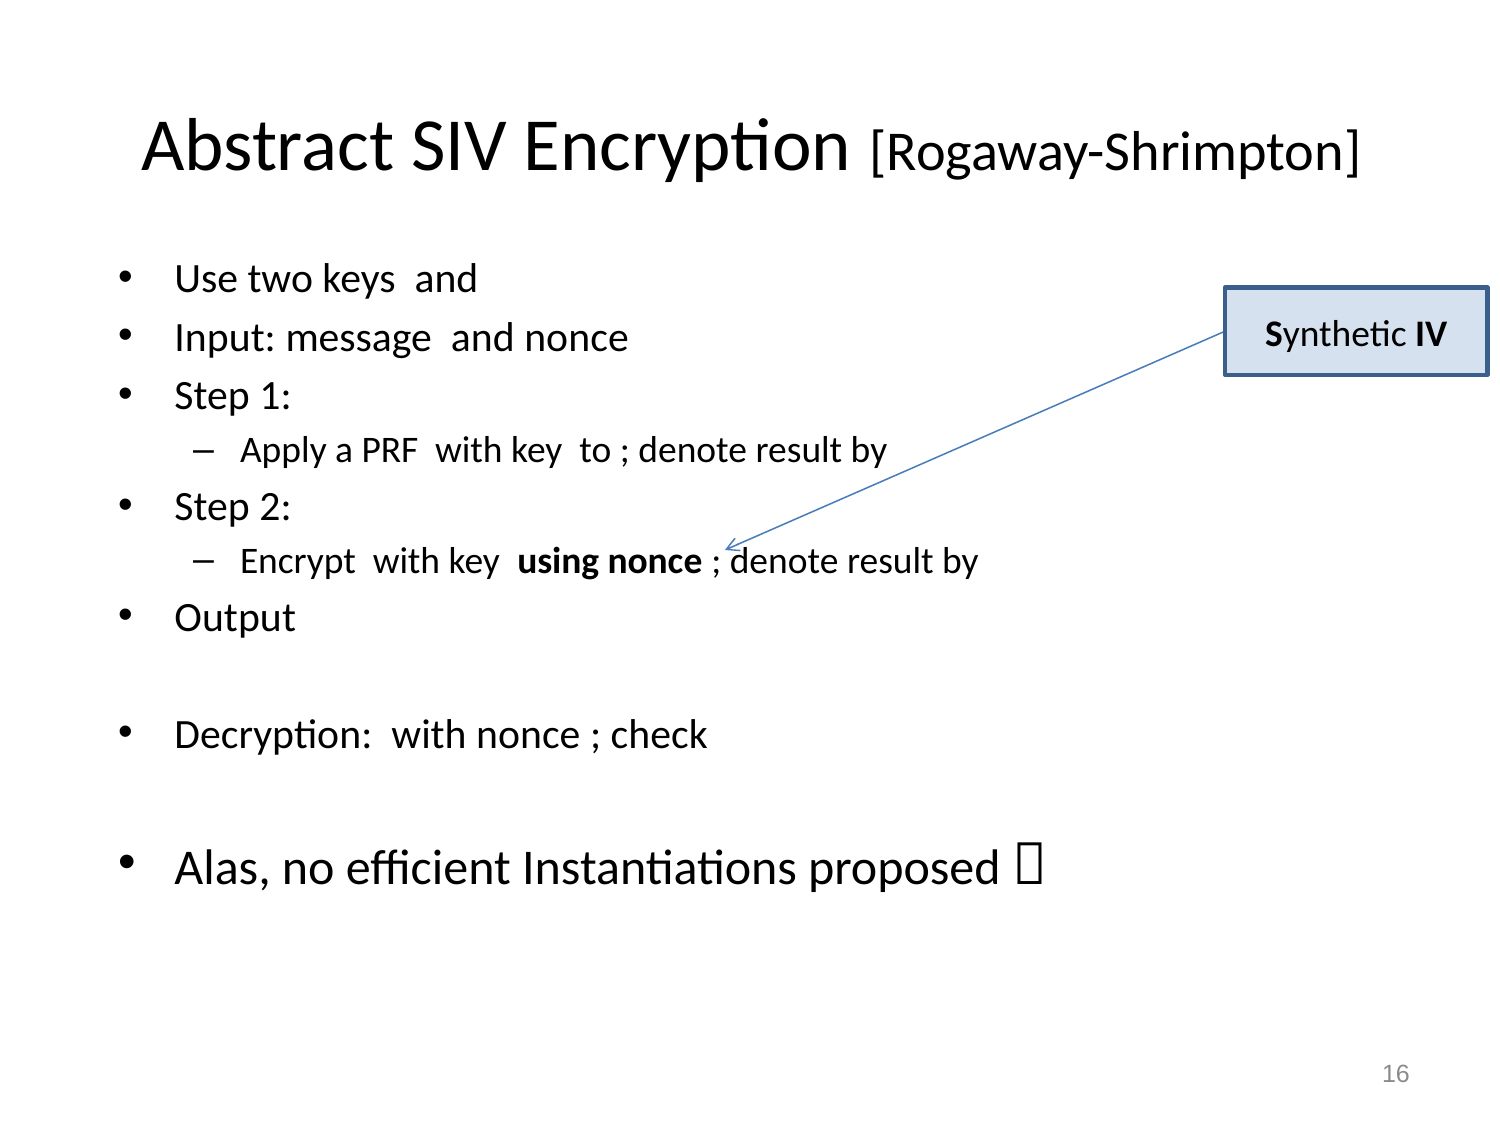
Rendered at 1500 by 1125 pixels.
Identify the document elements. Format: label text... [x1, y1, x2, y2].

title Abstract SIV Encryption [Rogaway-Shrimpton] [49, 49, 1453, 232]
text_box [724, 330, 1226, 551]
slide_number 16 [1074, 1042, 1425, 1103]
text_box Synthetic IV [1223, 285, 1490, 377]
